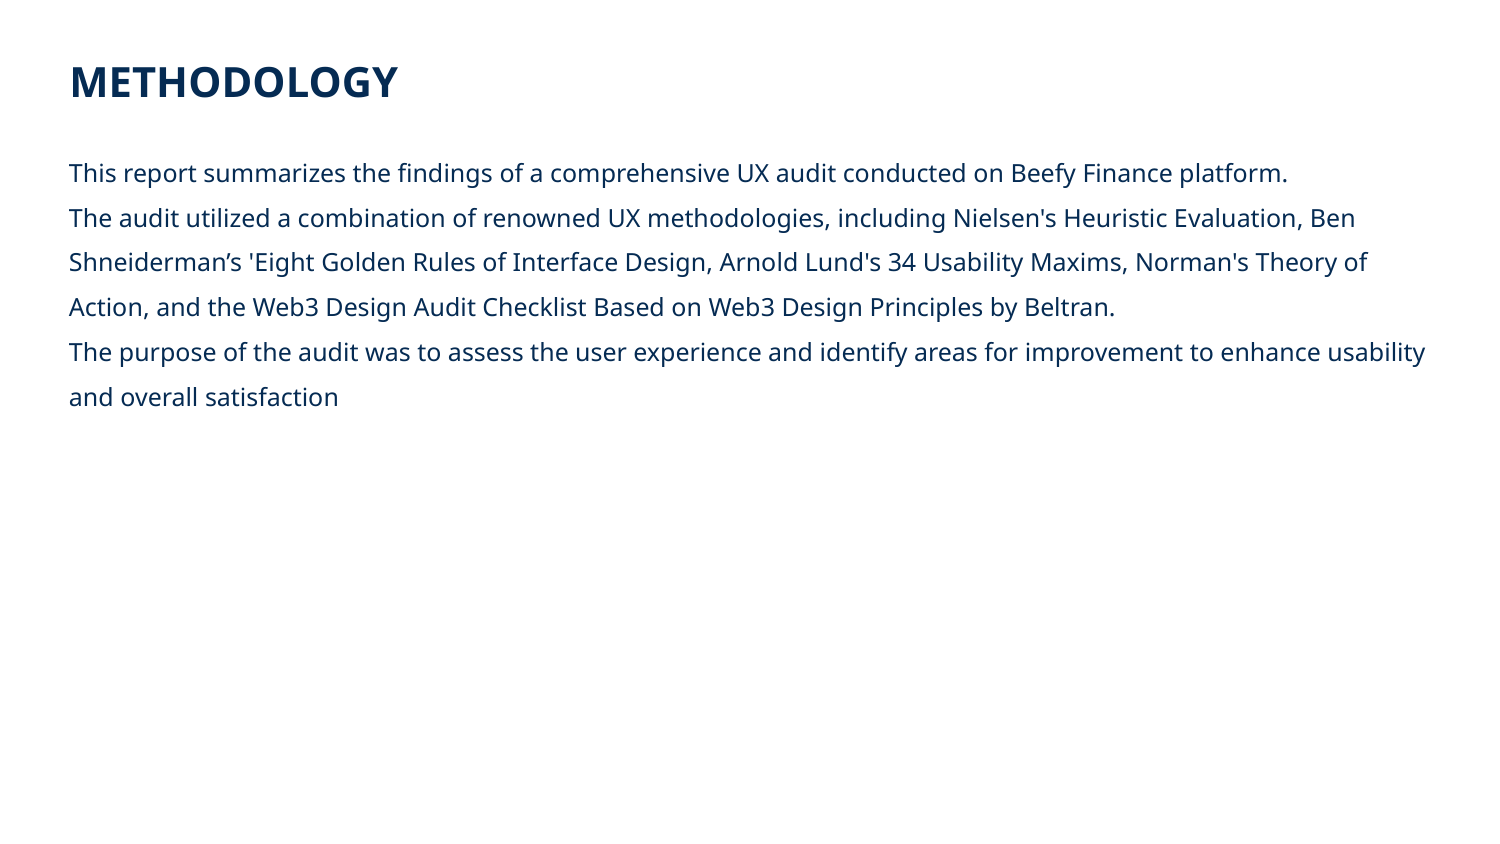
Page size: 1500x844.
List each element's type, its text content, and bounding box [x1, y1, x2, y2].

text_box This report summarizes the findings of a comprehensive UX audit conducted on Beefy Finance platform. The audit utilized a combination of renowned UX methodologies, including Nielsen's Heuristic Evaluation, Ben Shneiderman’s 'Eight Golden Rules of Interface Design, Arnold Lund's 34 Usability Maxims, Norman's Theory of Action, and the Web3 Design Audit Checklist Based on Web3 Design Principles by Beltran. The purpose of the audit was to assess the user experience and identify areas for improvement to enhance usability and overall satisfaction [53, 127, 1444, 427]
text_box METHODOLOGY [54, 40, 547, 121]
